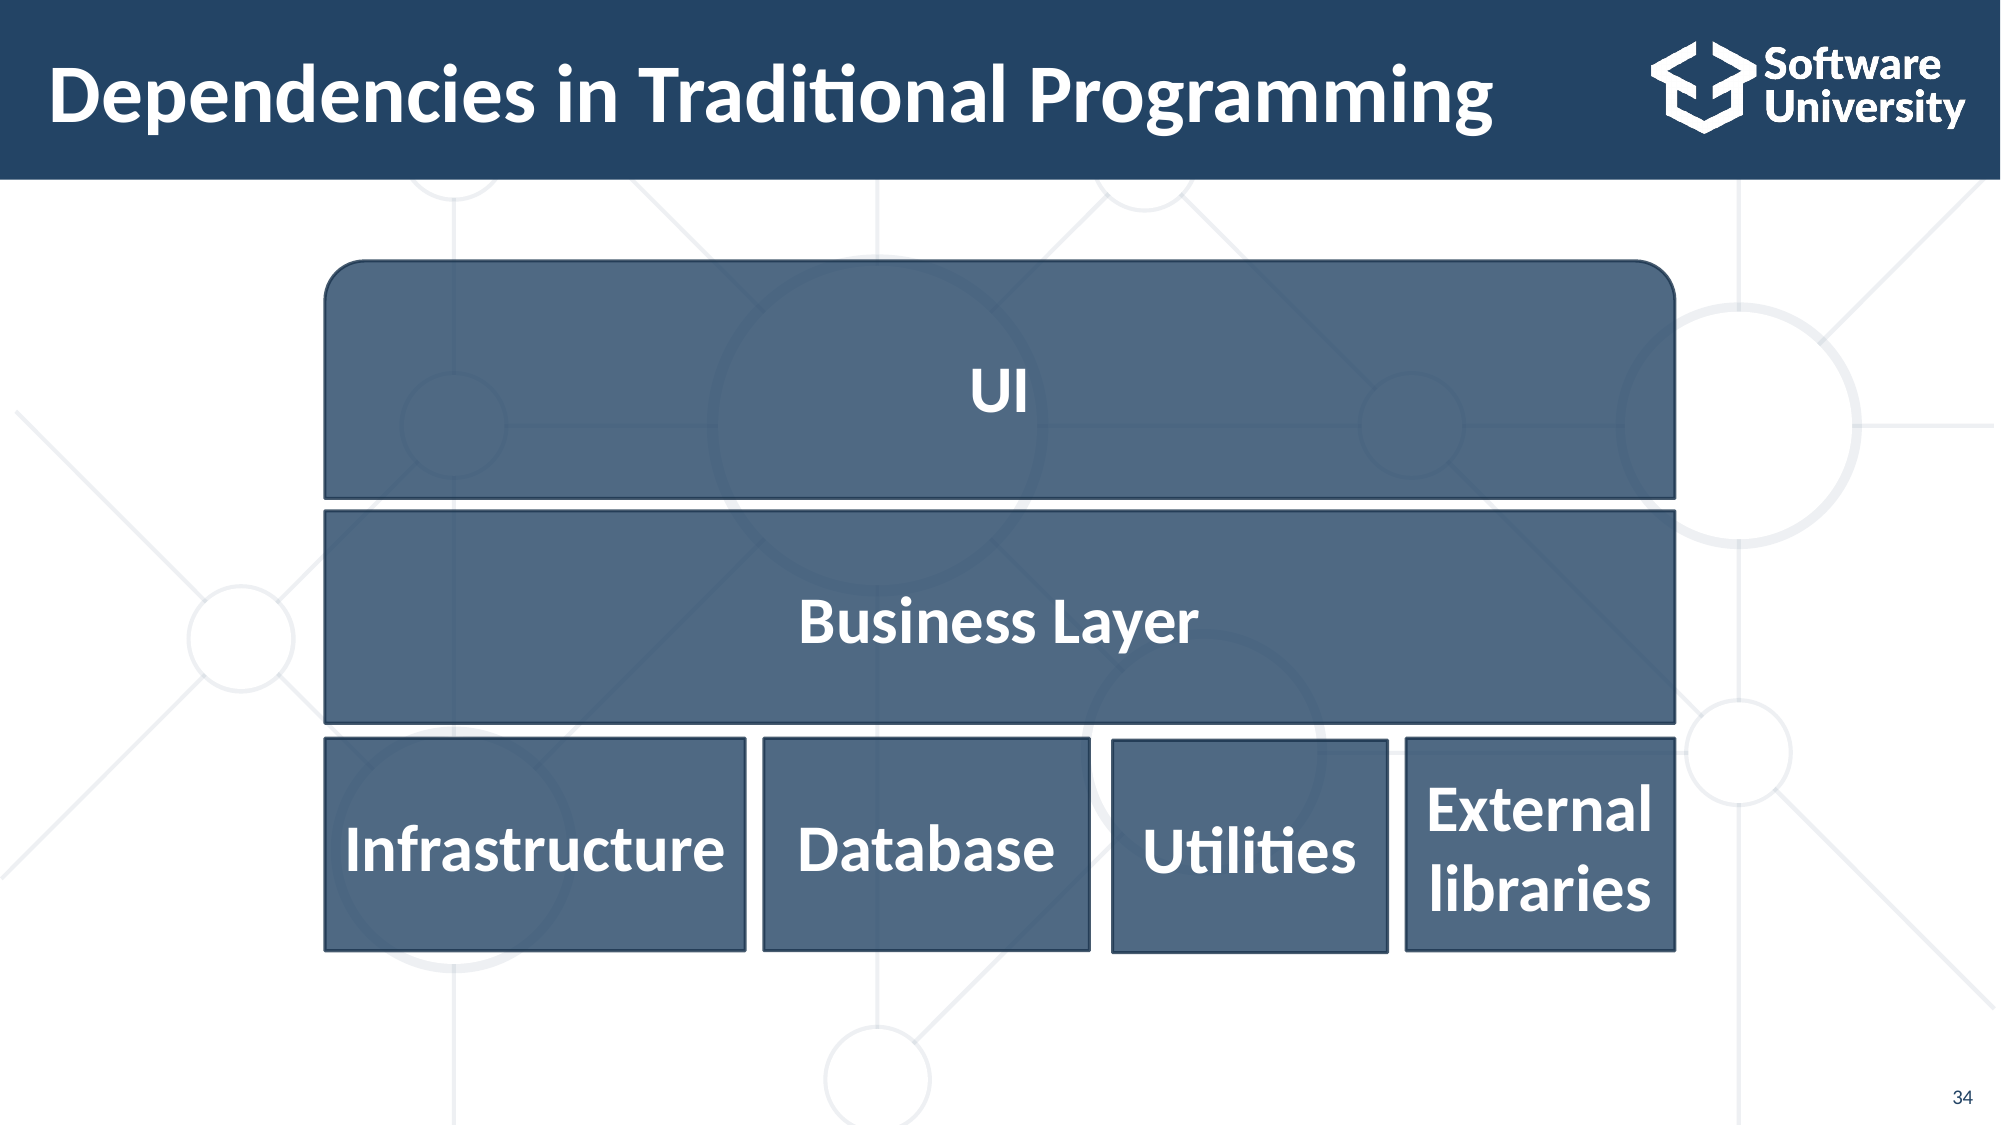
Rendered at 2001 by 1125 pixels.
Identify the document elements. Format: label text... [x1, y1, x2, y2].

title Dependencies in Traditional Programming [31, 16, 1625, 162]
text_box Database [762, 736, 1091, 953]
slide_number ‹#› [1927, 1067, 1989, 1117]
text_box UI [322, 258, 1678, 501]
text_box Utilities [1111, 738, 1390, 955]
text_box External libraries [1404, 736, 1677, 953]
picture [1651, 41, 1966, 134]
text_box Infrastructure [323, 736, 747, 953]
text_box Business Layer [323, 509, 1677, 725]
